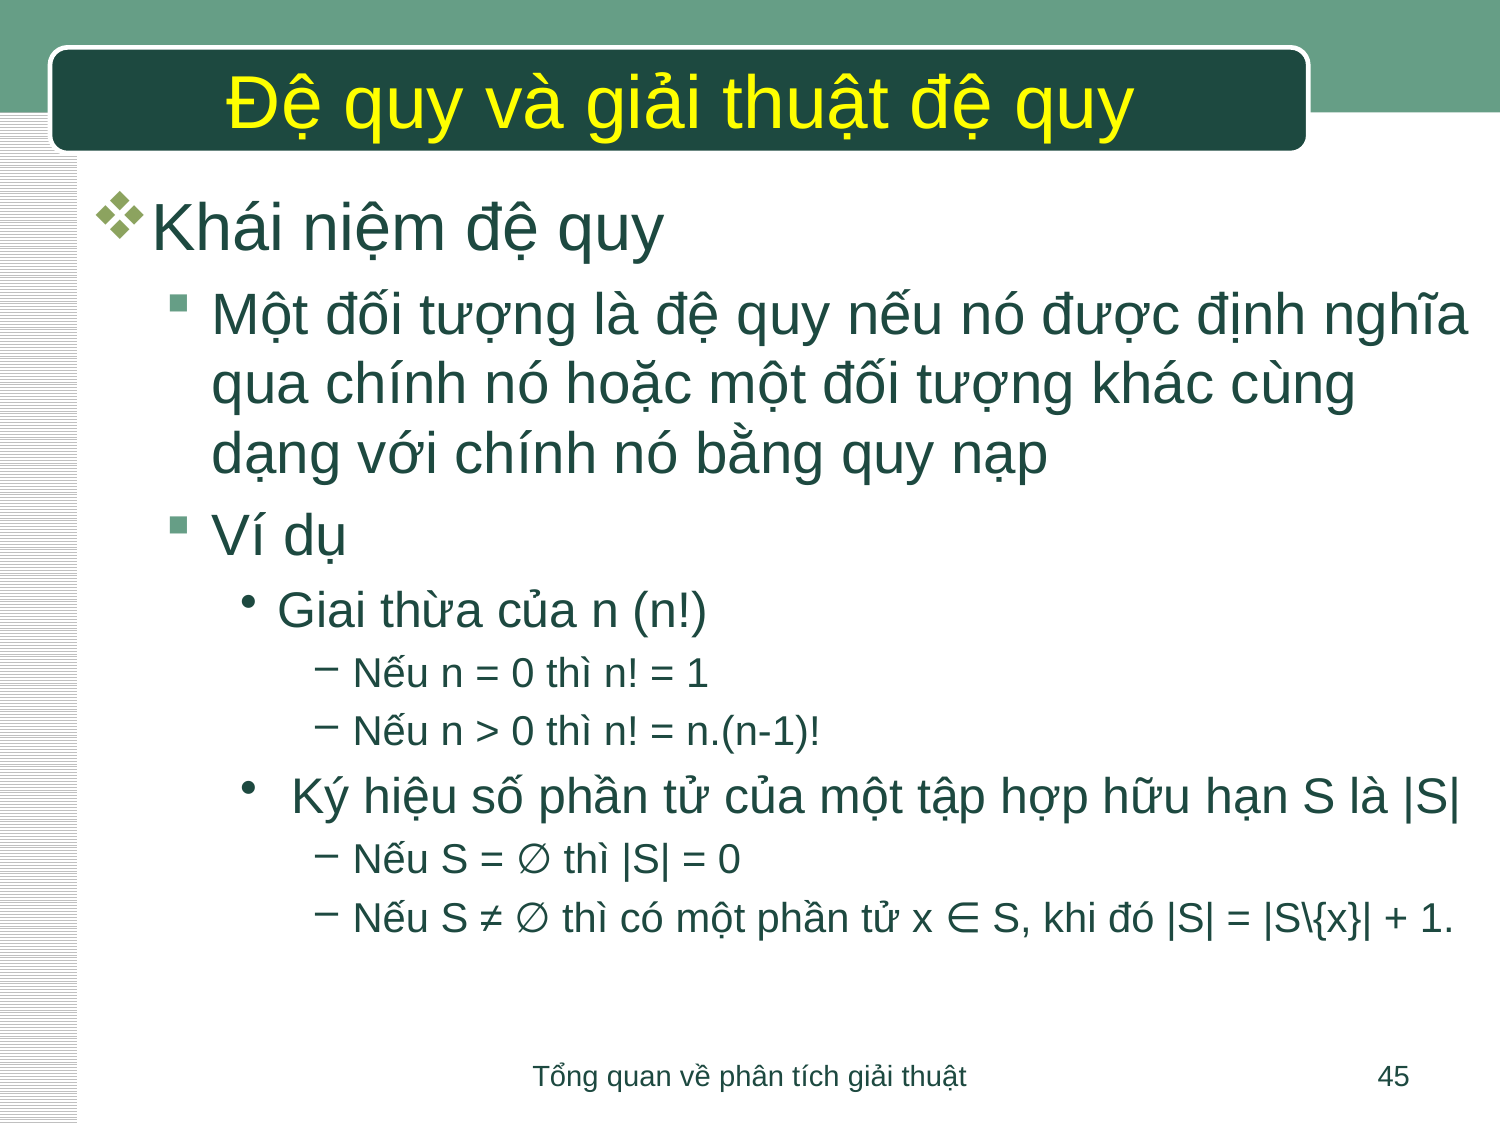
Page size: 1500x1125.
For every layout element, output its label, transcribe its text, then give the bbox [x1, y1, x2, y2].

list Khái niệm đệ quy Một đối tượng là đệ quy nếu nó được định nghĩa qua chính nó hoặc một đối tượng khác cùng dạng với chính nó bằng quy nạp Ví dụ Giai thừa của n (n!) Nếu n = 0 thì n! = 1 Nếu n > 0 thì n! = n.(n-1)! Ký hiệu số phần tử của một tập hợp hữu hạn S là |S| Nếu S = ∅ thì |S| = 0 Nếu S ≠ ∅ thì có một phần tử x ∈ S, khi đó |S| = |S\{x}| + 1. [75, 176, 1500, 1038]
title Đệ quy và giải thuật đệ quy [75, 52, 1288, 145]
footer Tổng quan về phân tích giải thuật [512, 1050, 988, 1103]
slide_number 45 [1074, 1050, 1425, 1103]
